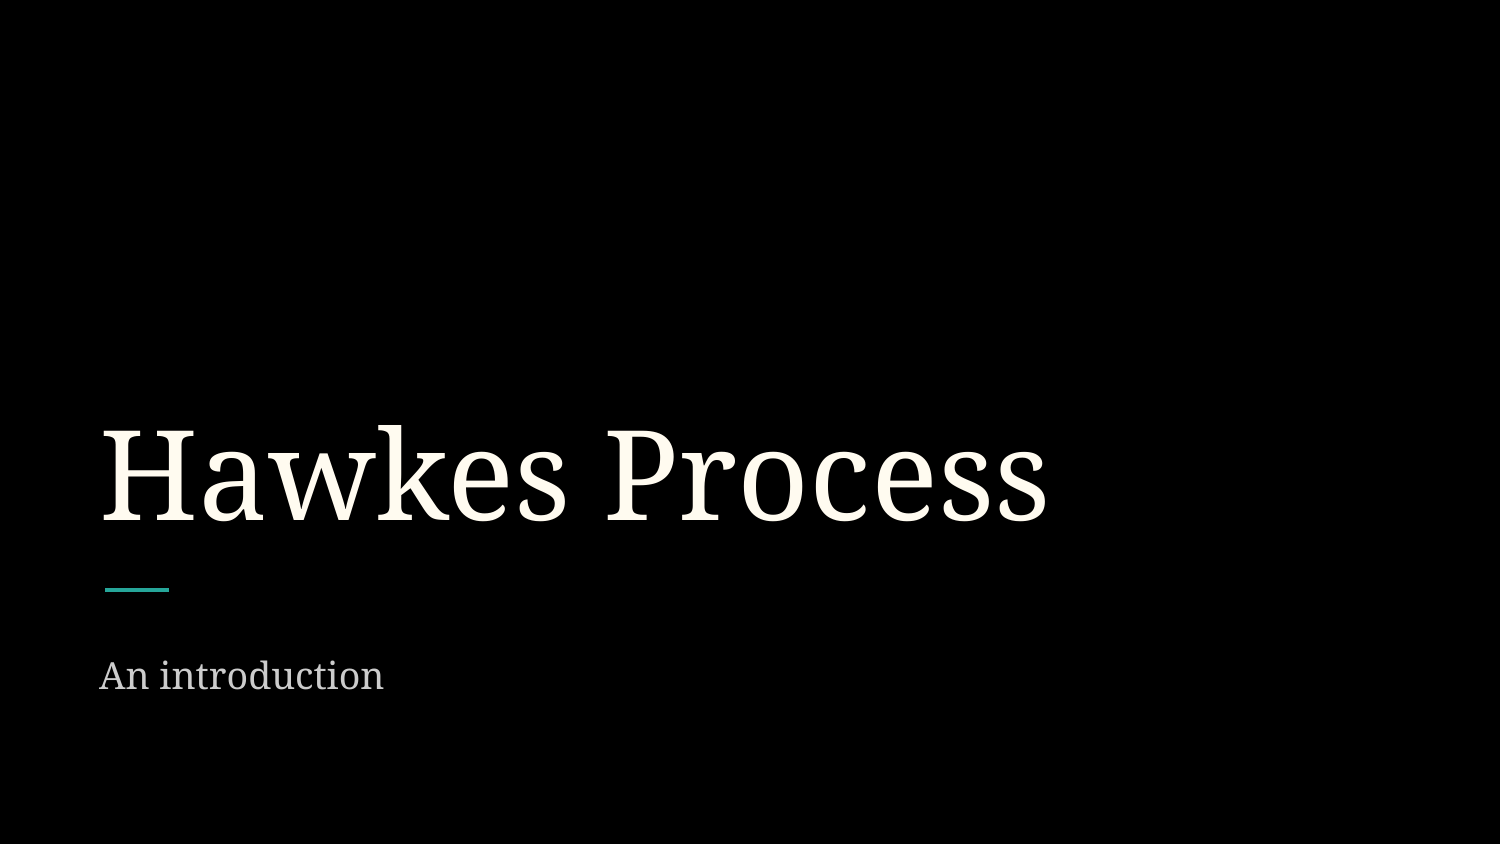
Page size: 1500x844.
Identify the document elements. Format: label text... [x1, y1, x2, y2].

subtitle An introduction [84, 630, 1416, 760]
title Hawkes Process [84, 310, 1416, 561]
